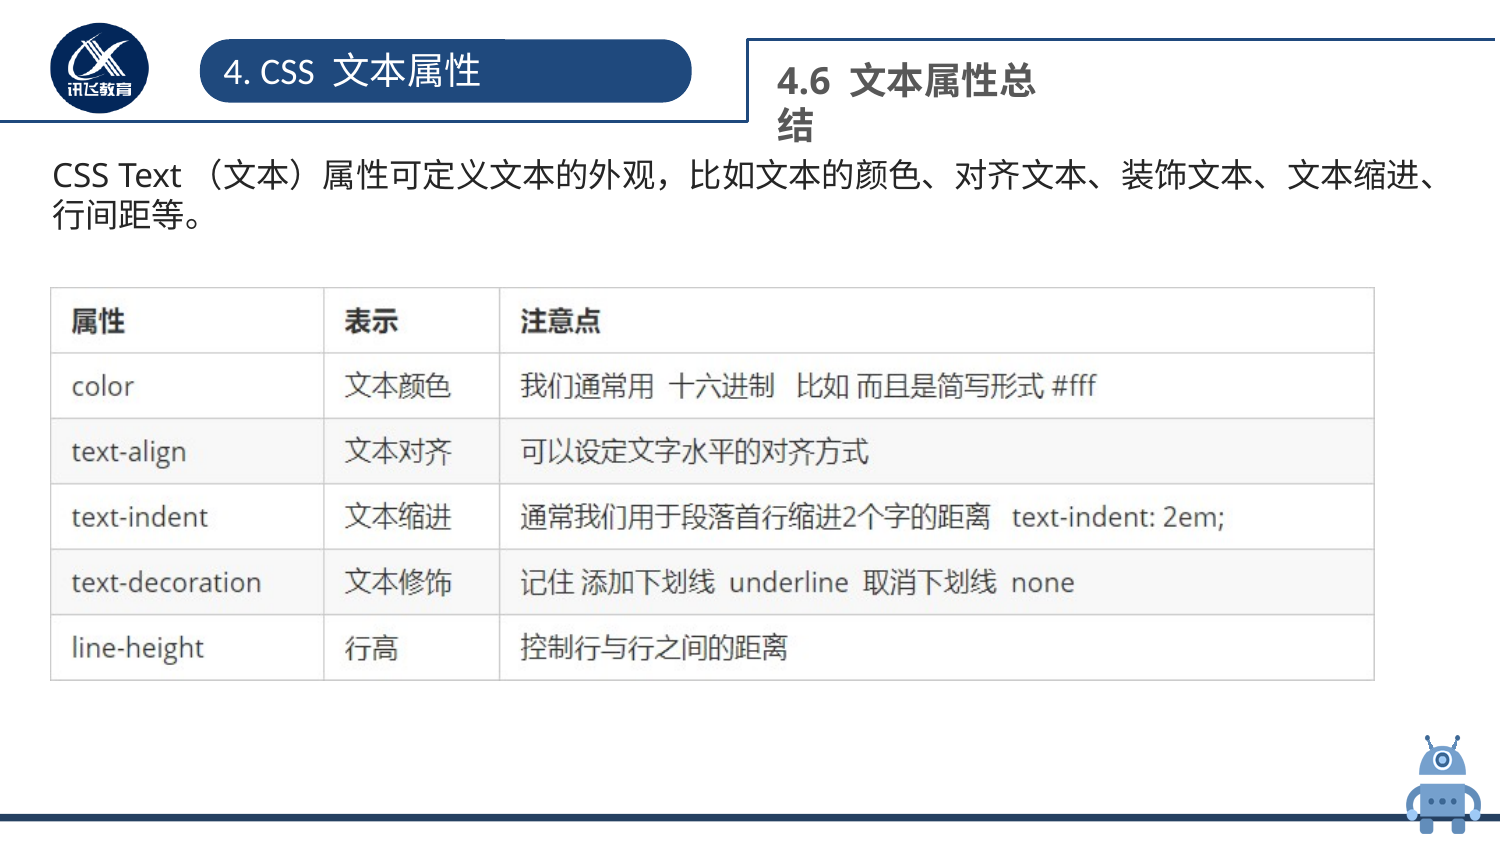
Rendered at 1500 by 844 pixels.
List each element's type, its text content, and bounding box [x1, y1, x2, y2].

text_box [50, 287, 1375, 681]
text_box CSS Text（文本）属性可定义文本的外观，比如文本的颜色、对齐文本、装饰文本、文本缩进、行间距等。 [49, 152, 1463, 235]
picture [41, 14, 159, 122]
picture [1391, 721, 1496, 842]
text_box 4. CSS 文本属性 [208, 40, 497, 100]
text_box 4.6 文本属性总结 [774, 55, 1073, 148]
